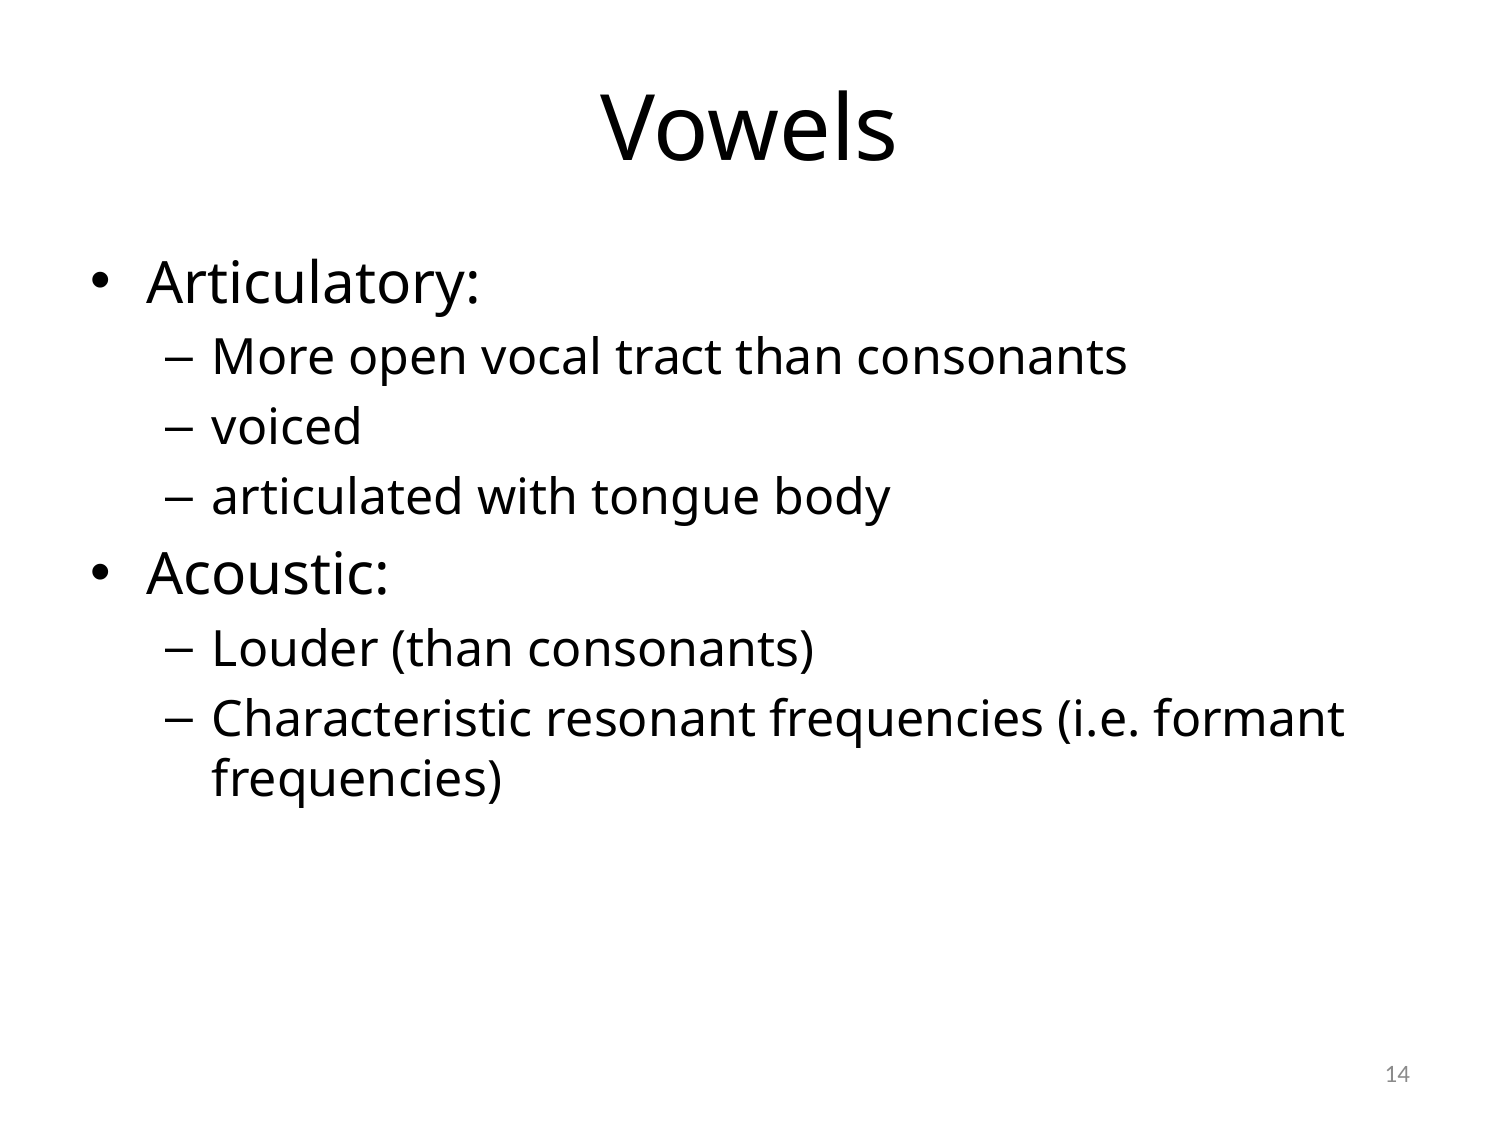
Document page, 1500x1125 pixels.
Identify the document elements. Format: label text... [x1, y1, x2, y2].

title Vowels [75, 45, 1425, 204]
slide_number 14 [1074, 1042, 1425, 1103]
list Articulatory: More open vocal tract than consonants voiced articulated with tongue body Acoustic: Louder (than consonants) Characteristic resonant frequencies (i.e. formant frequencies) [75, 237, 1425, 1005]
